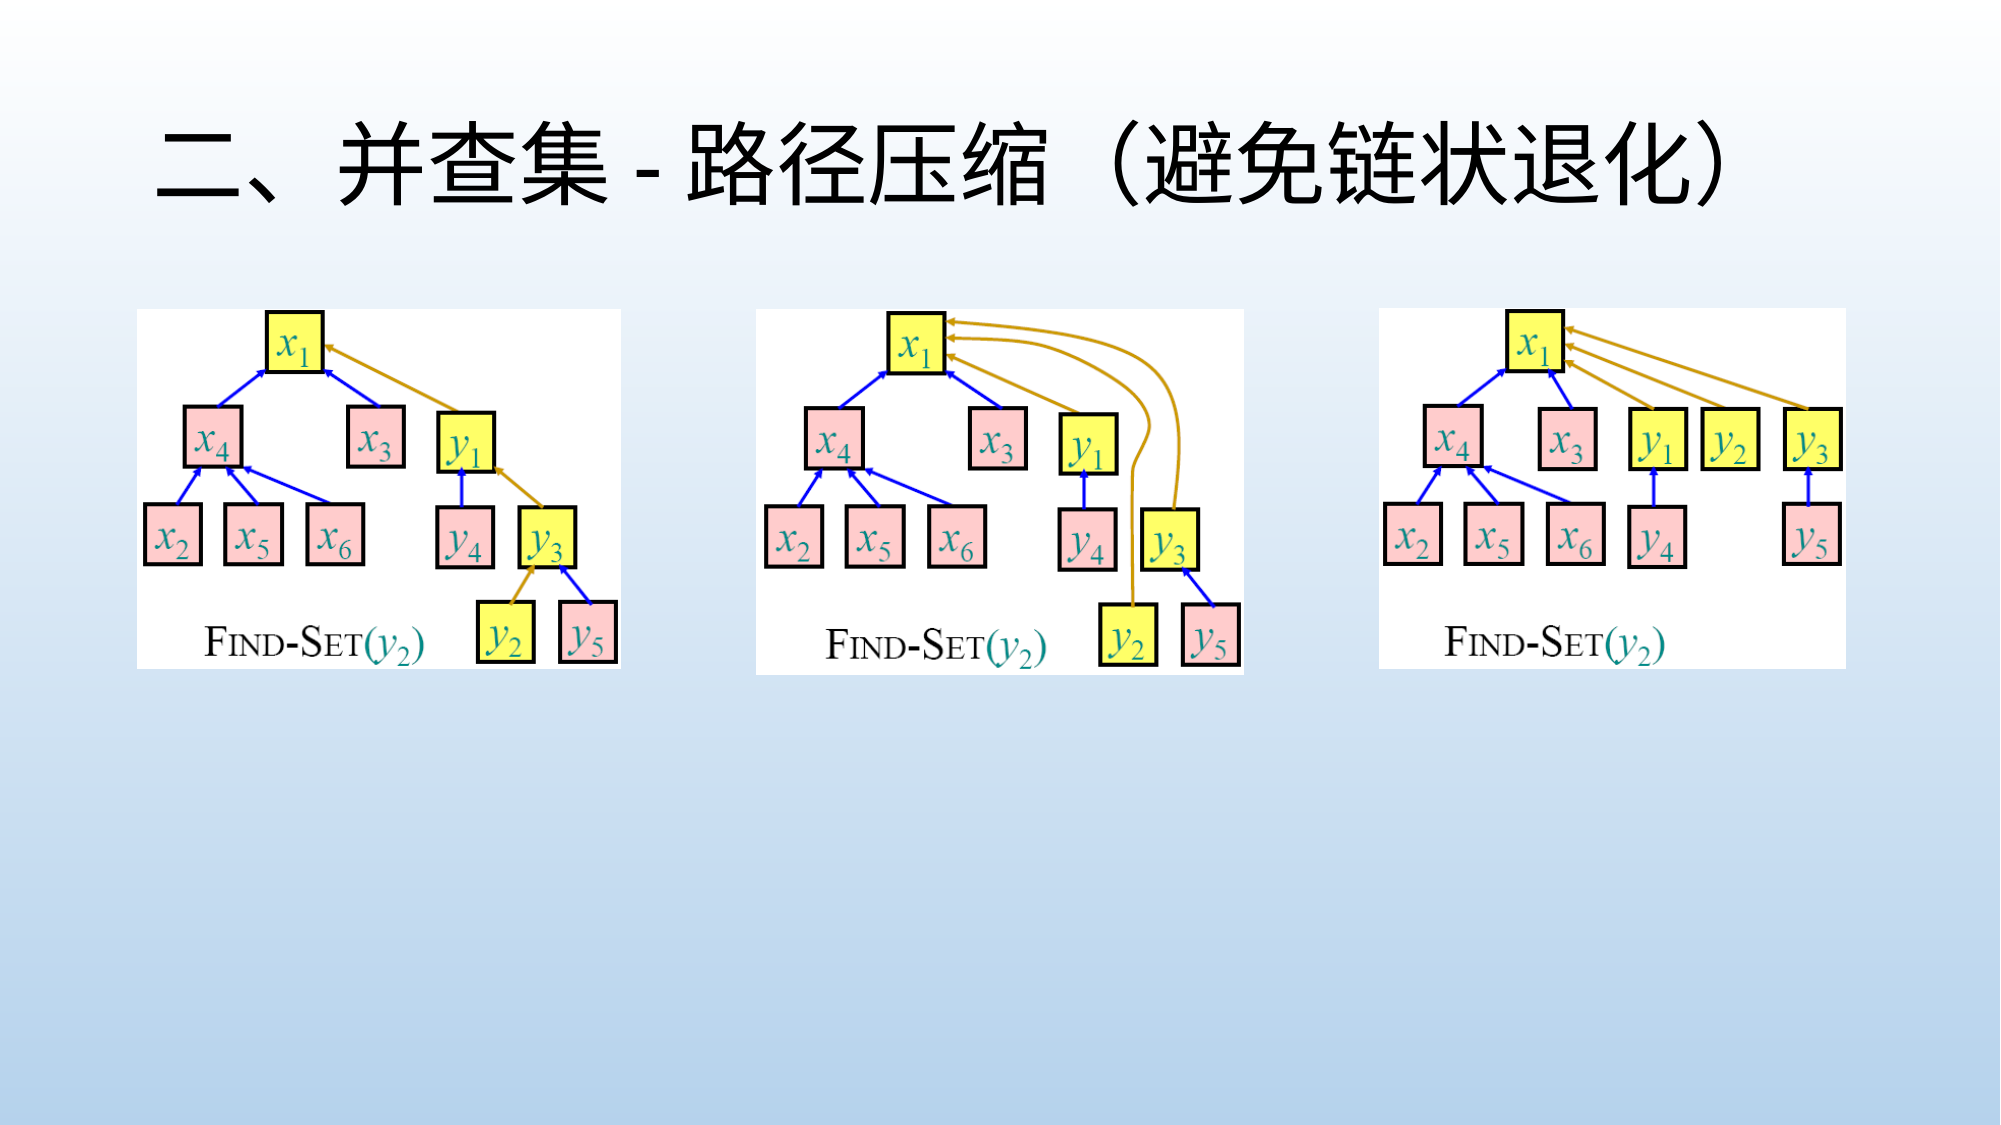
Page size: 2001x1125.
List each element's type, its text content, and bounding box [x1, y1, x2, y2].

picture [1379, 308, 1846, 669]
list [137, 309, 621, 669]
title 二、并查集-路径压缩（避免链状退化） [137, 59, 1863, 278]
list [756, 309, 1244, 675]
